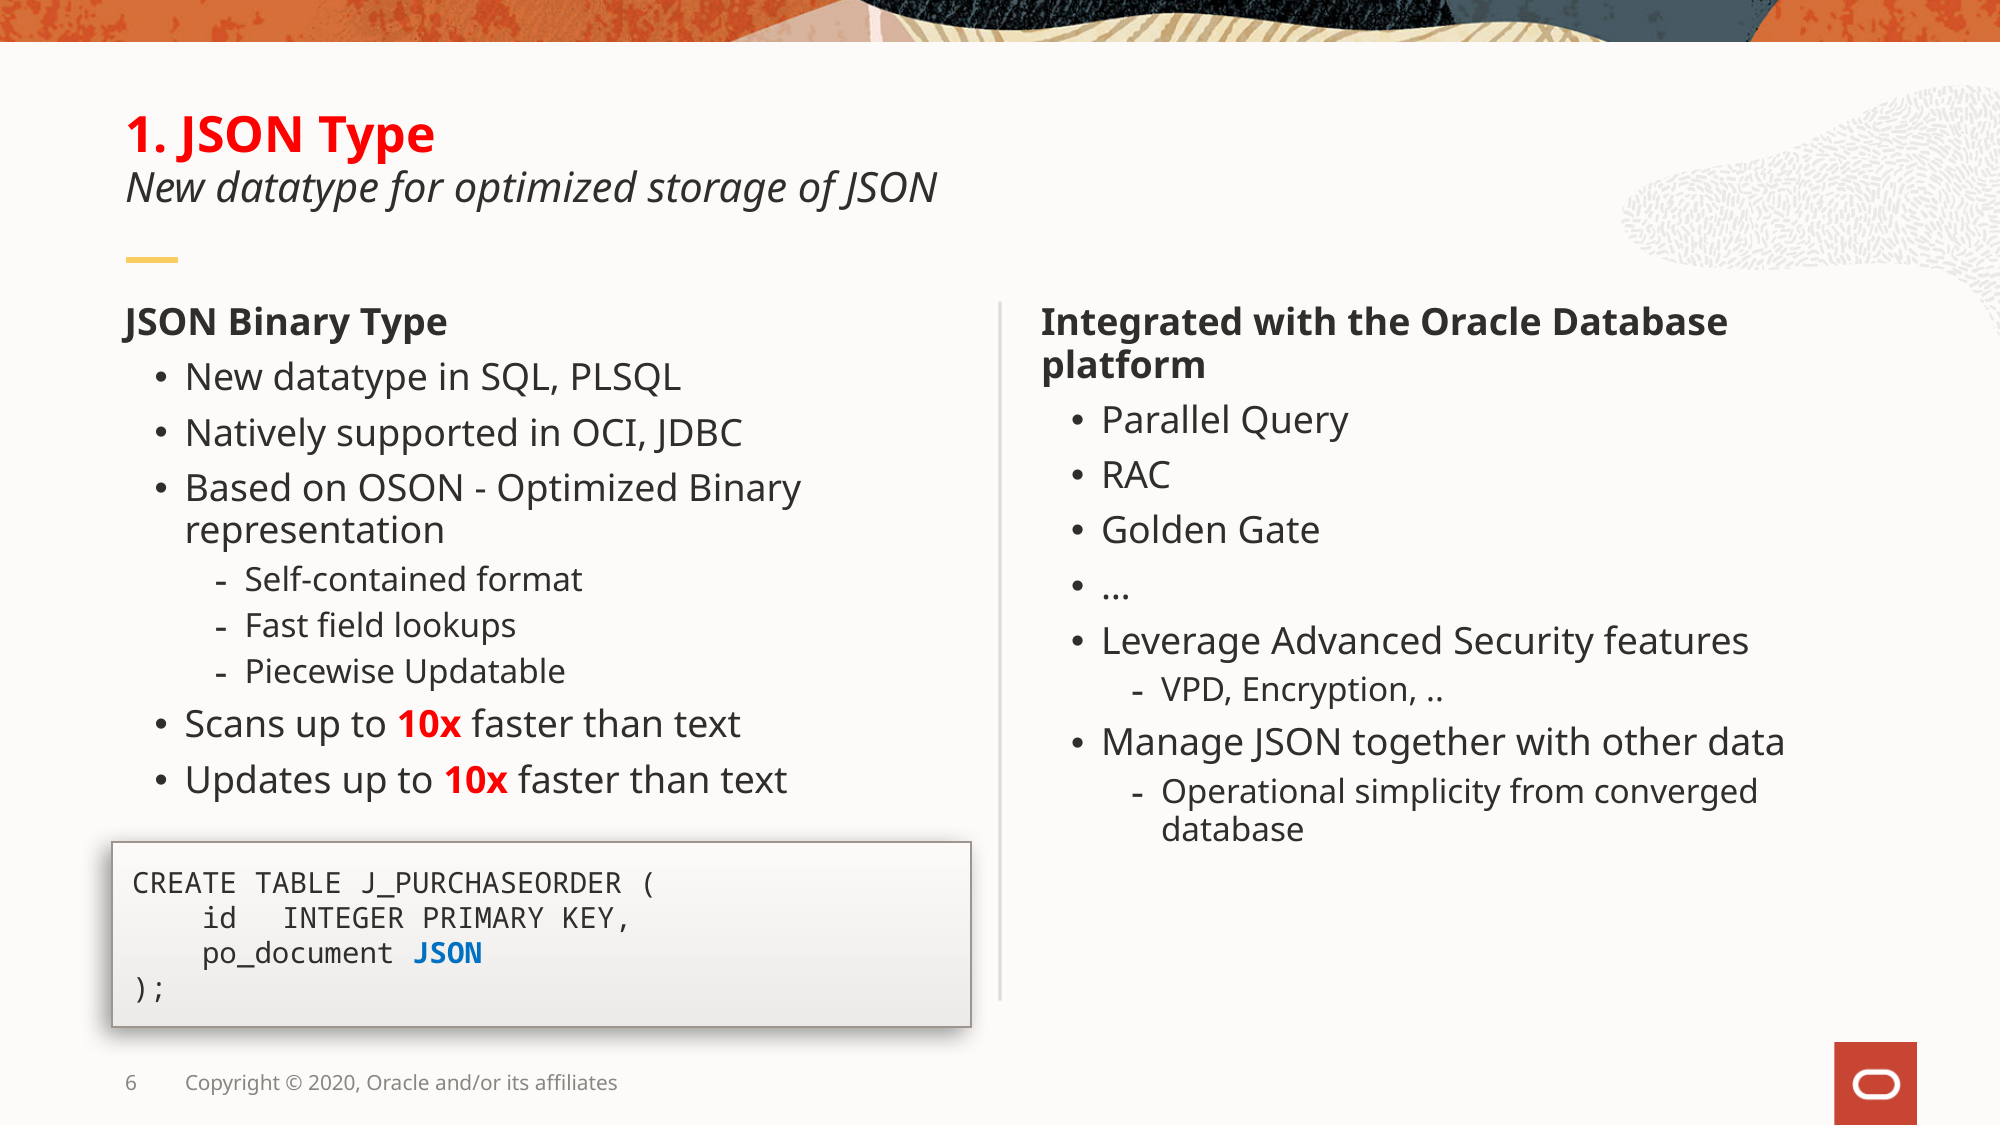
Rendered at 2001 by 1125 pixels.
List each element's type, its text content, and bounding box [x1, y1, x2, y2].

list Integrated with the Oracle Database platform Parallel Query RAC Golden Gate … Leverage Advanced Security features VPD, Encryption, .. Manage JSON together with other data Operational simplicity from converged database [1041, 301, 1875, 1001]
list New datatype for optimized storage of JSON [125, 164, 1876, 219]
slide_number 6 [125, 1053, 185, 1114]
footer Copyright © 2020, Oracle and/or its affiliates [185, 1053, 1128, 1114]
list JSON Binary Type New datatype in SQL, PLSQL Natively supported in OCI, JDBC Based on OSON - Optimized Binary representation Self-contained format Fast field lookups Piecewise Updatable Scans up to 10x faster than text Updates up to 10x faster than text [124, 301, 959, 1001]
title 1. JSON Type [125, 83, 1876, 164]
picture [0, 0, 2000, 42]
text_box CREATE TABLE J_PURCHASEORDER ( id INTEGER PRIMARY KEY, po_document JSON ); [111, 841, 972, 1028]
